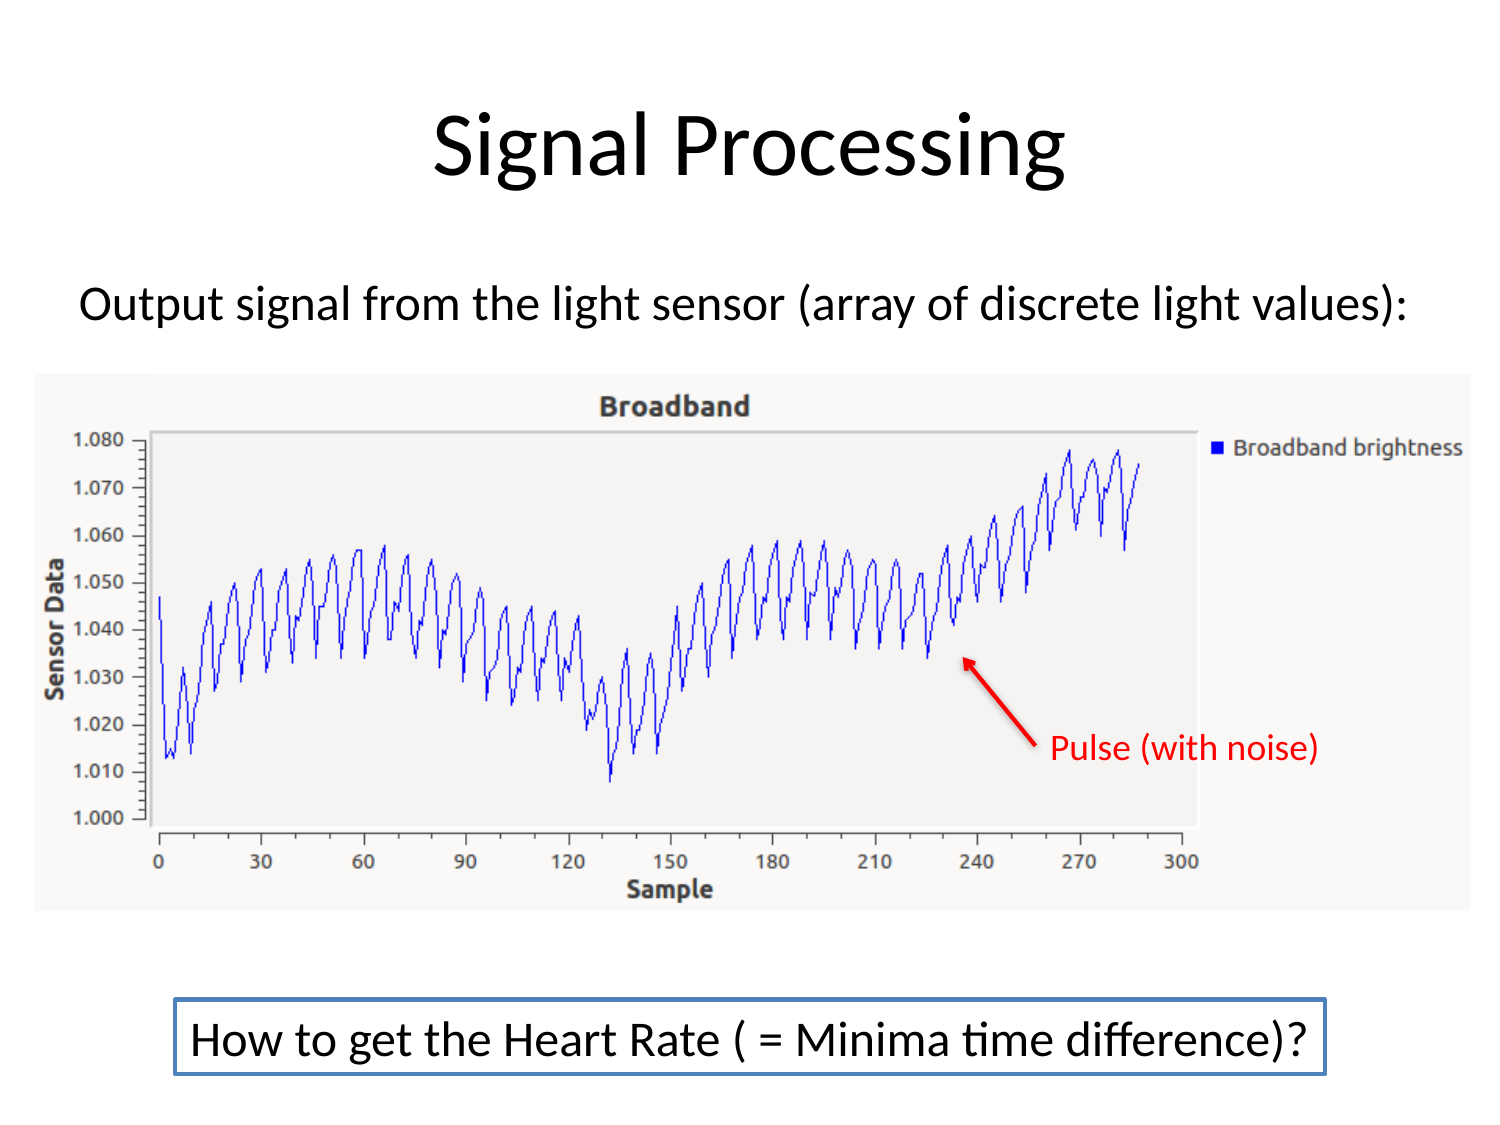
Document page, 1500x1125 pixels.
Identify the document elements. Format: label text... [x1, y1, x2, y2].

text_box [962, 656, 1034, 747]
list Output signal from the light sensor (array of discrete light values): [64, 262, 1436, 362]
picture [34, 373, 1471, 912]
text_box How to get the Heart Rate ( = Minima time difference)? [173, 997, 1327, 1076]
title Signal Processing [75, 45, 1425, 233]
